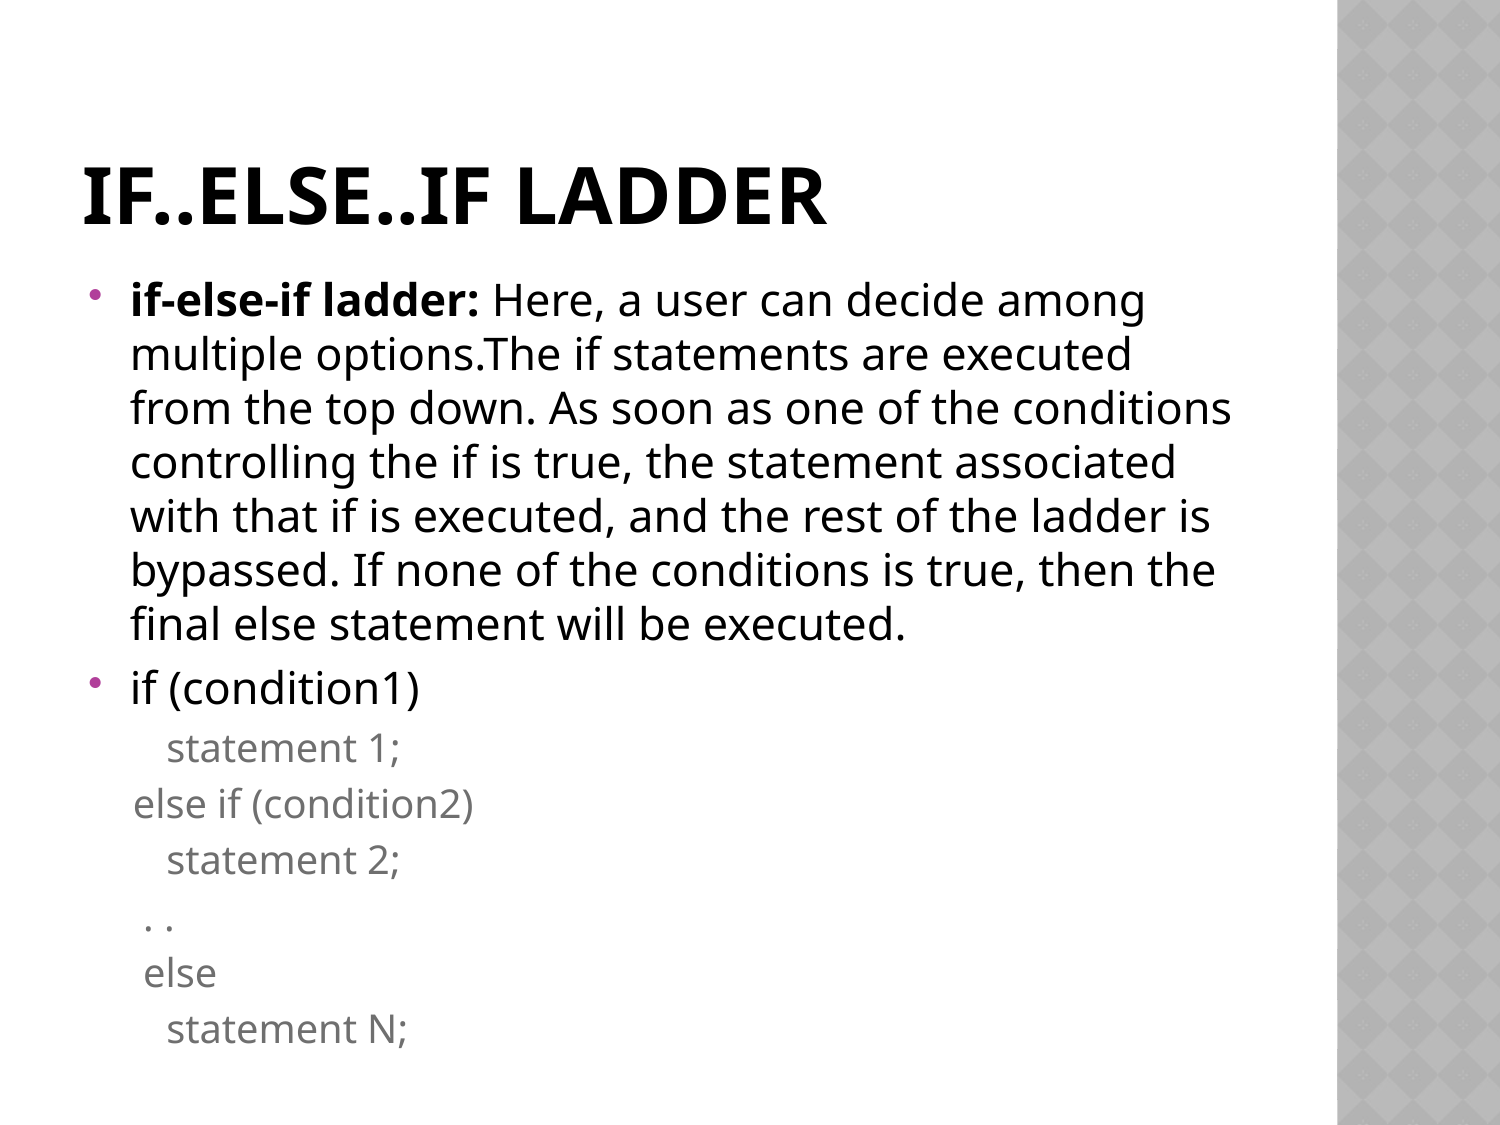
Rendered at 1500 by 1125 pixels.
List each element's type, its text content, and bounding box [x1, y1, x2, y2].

list if-else-if ladder: Here, a user can decide among multiple options.The if statements are executed from the top down. As soon as one of the conditions controlling the if is true, the statement associated with that if is executed, and the rest of the ladder is bypassed. If none of the conditions is true, then the final else statement will be executed. if (condition1) statement 1; else if (condition2) statement 2; . . else statement N; [75, 264, 1263, 1059]
title If..else..if ladder [75, 52, 1263, 240]
